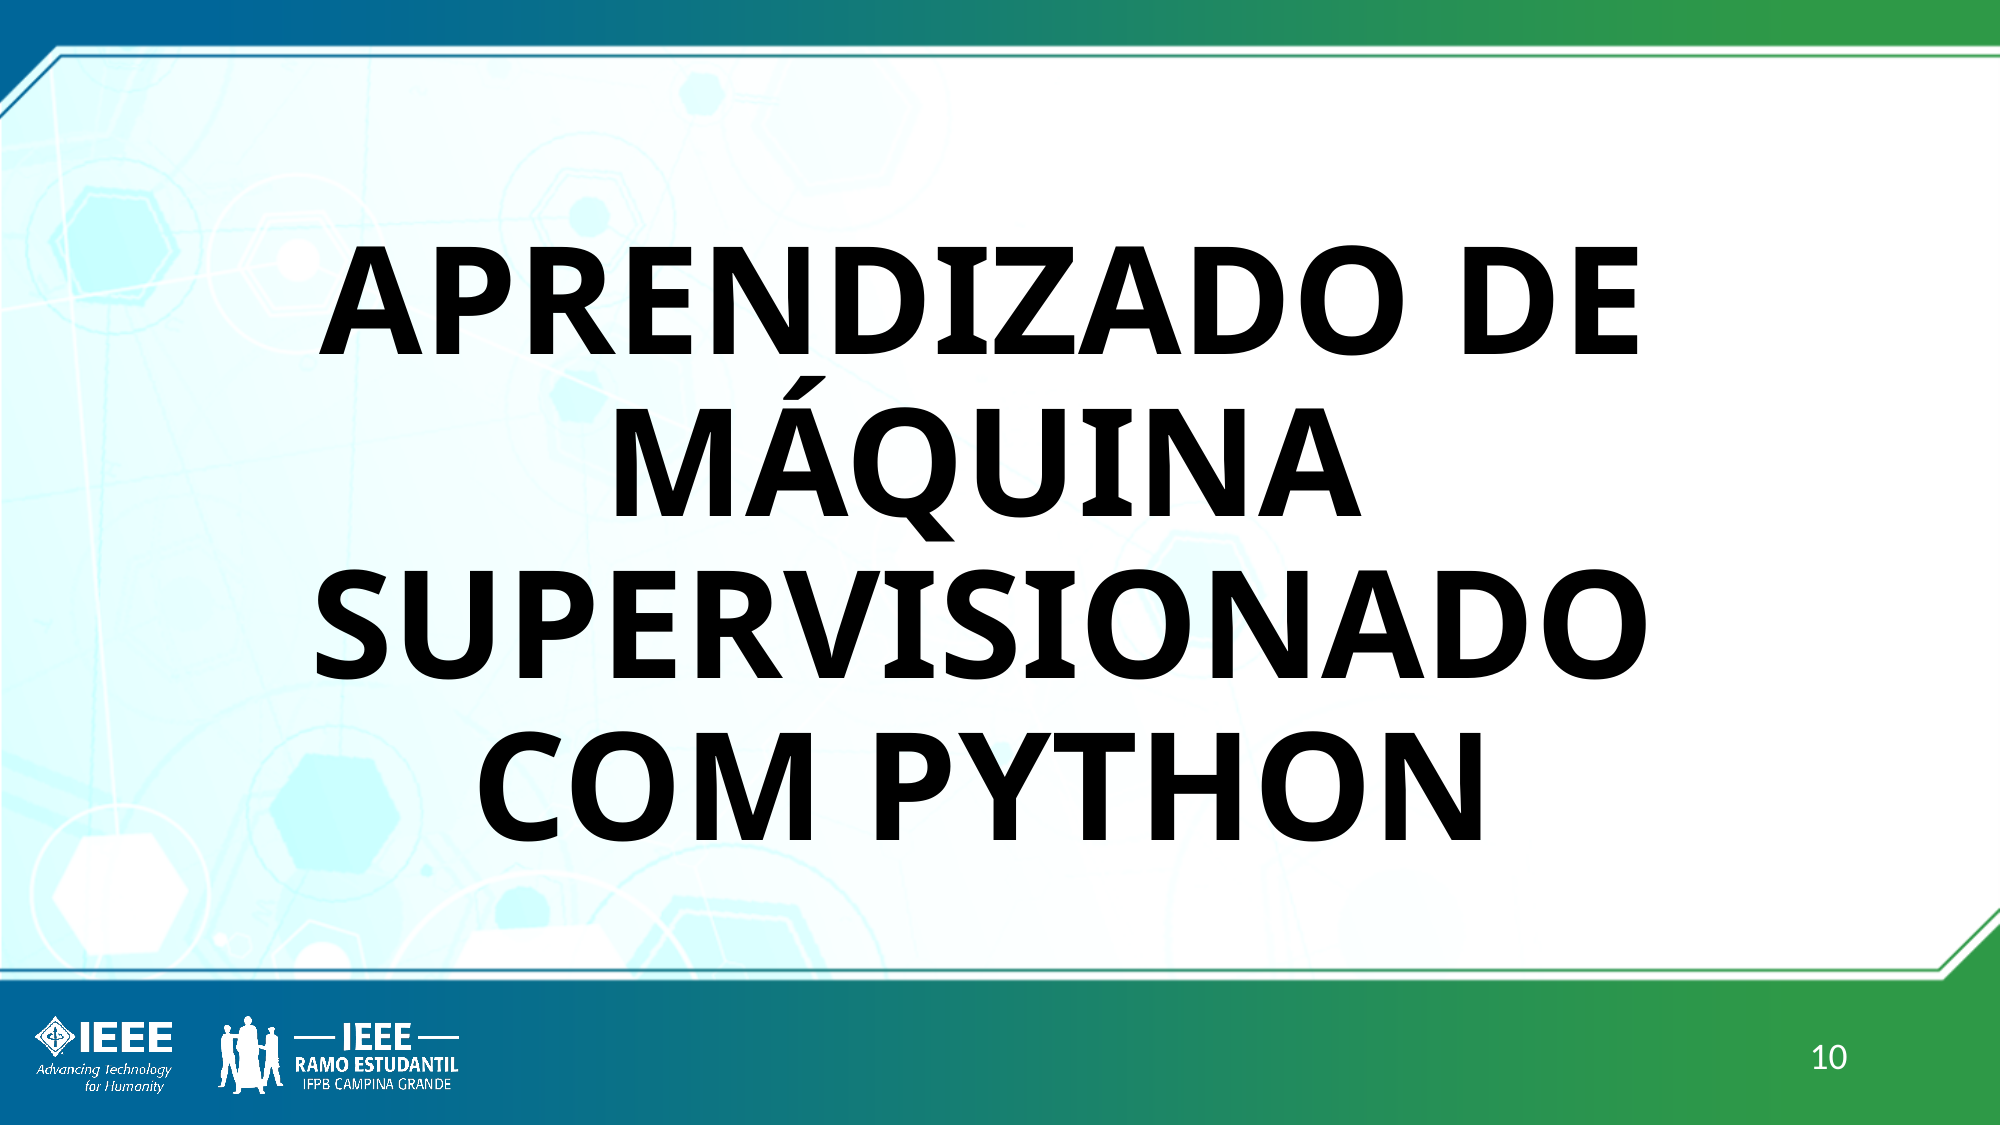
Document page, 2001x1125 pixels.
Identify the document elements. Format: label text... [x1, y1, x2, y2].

picture [297, 1058, 304, 1071]
picture [309, 1058, 317, 1071]
picture [0, 0, 2000, 1125]
picture [411, 1058, 419, 1071]
picture [399, 1058, 408, 1071]
picture [396, 1023, 410, 1049]
picture [220, 1017, 281, 1093]
picture [329, 1058, 333, 1071]
picture [321, 1058, 325, 1071]
picture [366, 1059, 373, 1071]
picture [337, 1058, 348, 1071]
picture [356, 1058, 363, 1071]
picture [375, 1058, 383, 1071]
picture [386, 1058, 393, 1071]
picture [122, 1023, 143, 1051]
slide_number 10 [1412, 1024, 1863, 1085]
picture [376, 1023, 391, 1049]
picture [356, 1023, 371, 1049]
picture [435, 1058, 443, 1071]
picture [428, 1058, 432, 1071]
picture [150, 1023, 171, 1051]
picture [94, 1023, 116, 1051]
picture [423, 1058, 428, 1071]
picture [452, 1058, 458, 1071]
picture [42, 1023, 68, 1050]
picture [81, 1023, 89, 1051]
picture [344, 1023, 350, 1050]
title APRENDIZADO DE MÁQUINA SUPERVISIONADO COM PYTHON [63, 230, 1903, 868]
